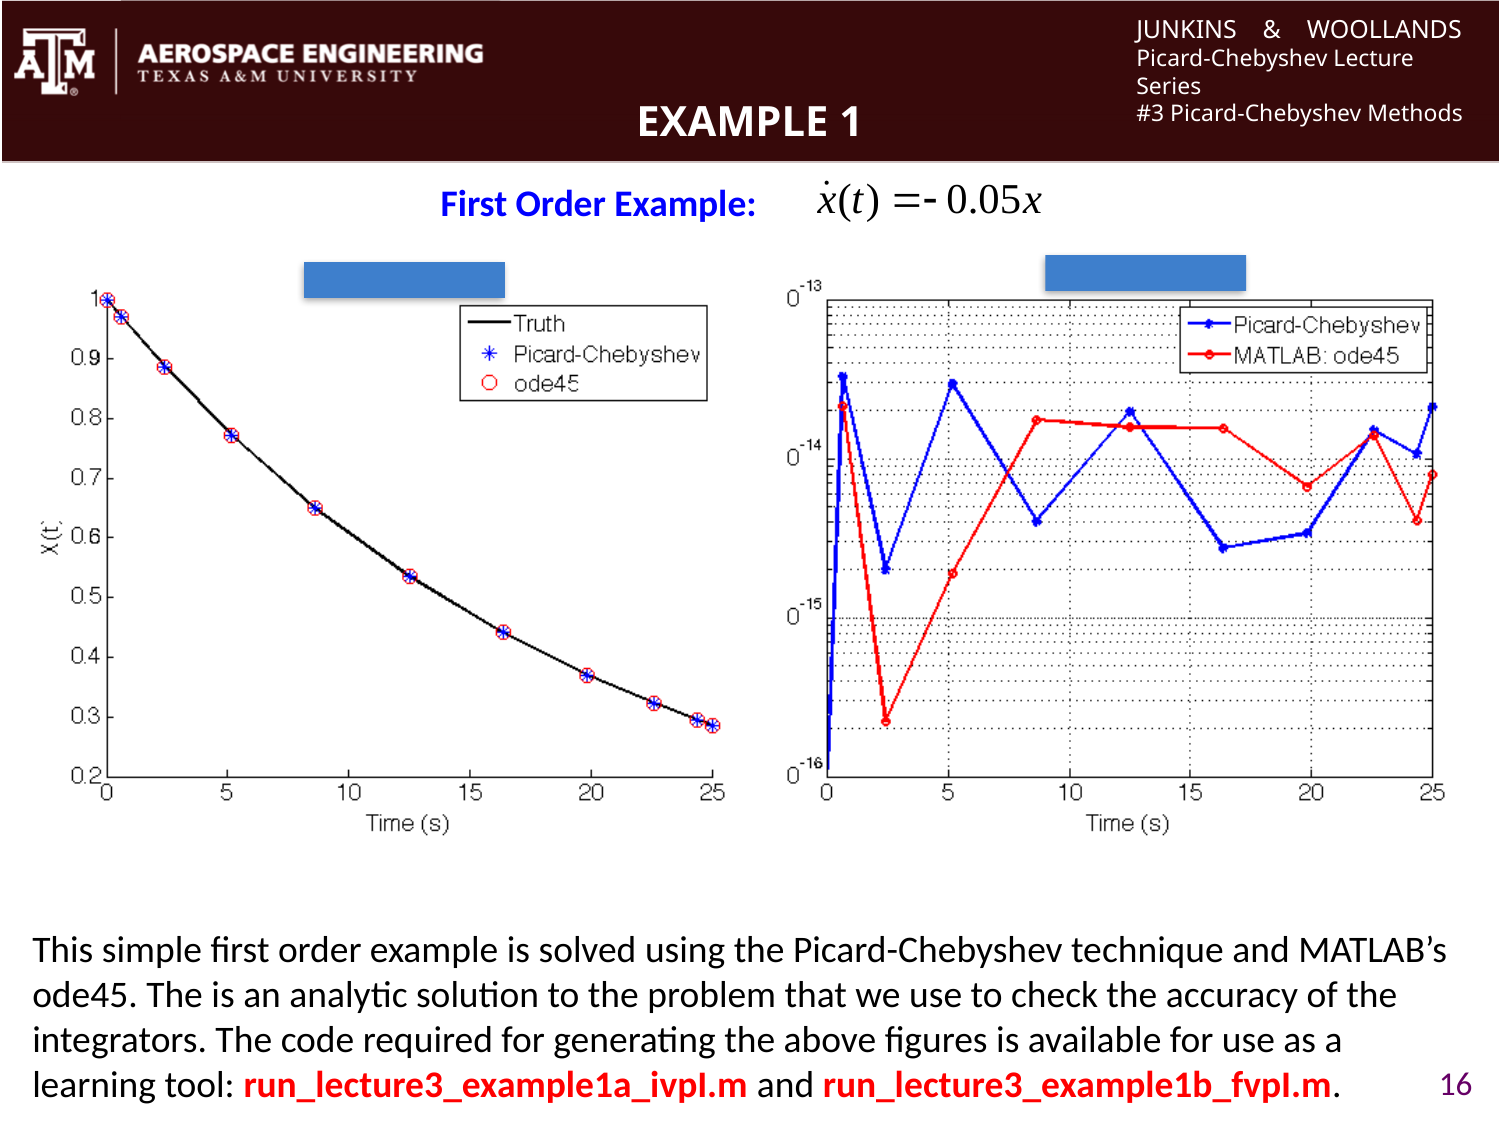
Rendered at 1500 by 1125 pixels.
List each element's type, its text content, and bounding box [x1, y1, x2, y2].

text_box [5, 255, 786, 841]
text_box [808, 174, 1051, 232]
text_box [788, 255, 1500, 841]
picture [0, 0, 1500, 163]
text_box This simple first order example is solved using the Picard-Chebyshev technique and MATLAB’s ode45. The is an analytic solution to the problem that we use to check the accuracy of the integrators. The code required for generating the above figures is available for use as a learning tool: run_lecture3_example1a_ivpI.m and run_lecture3_example1b_fvpI.m. [17, 917, 1488, 1112]
text_box First Order Example: [425, 171, 772, 231]
